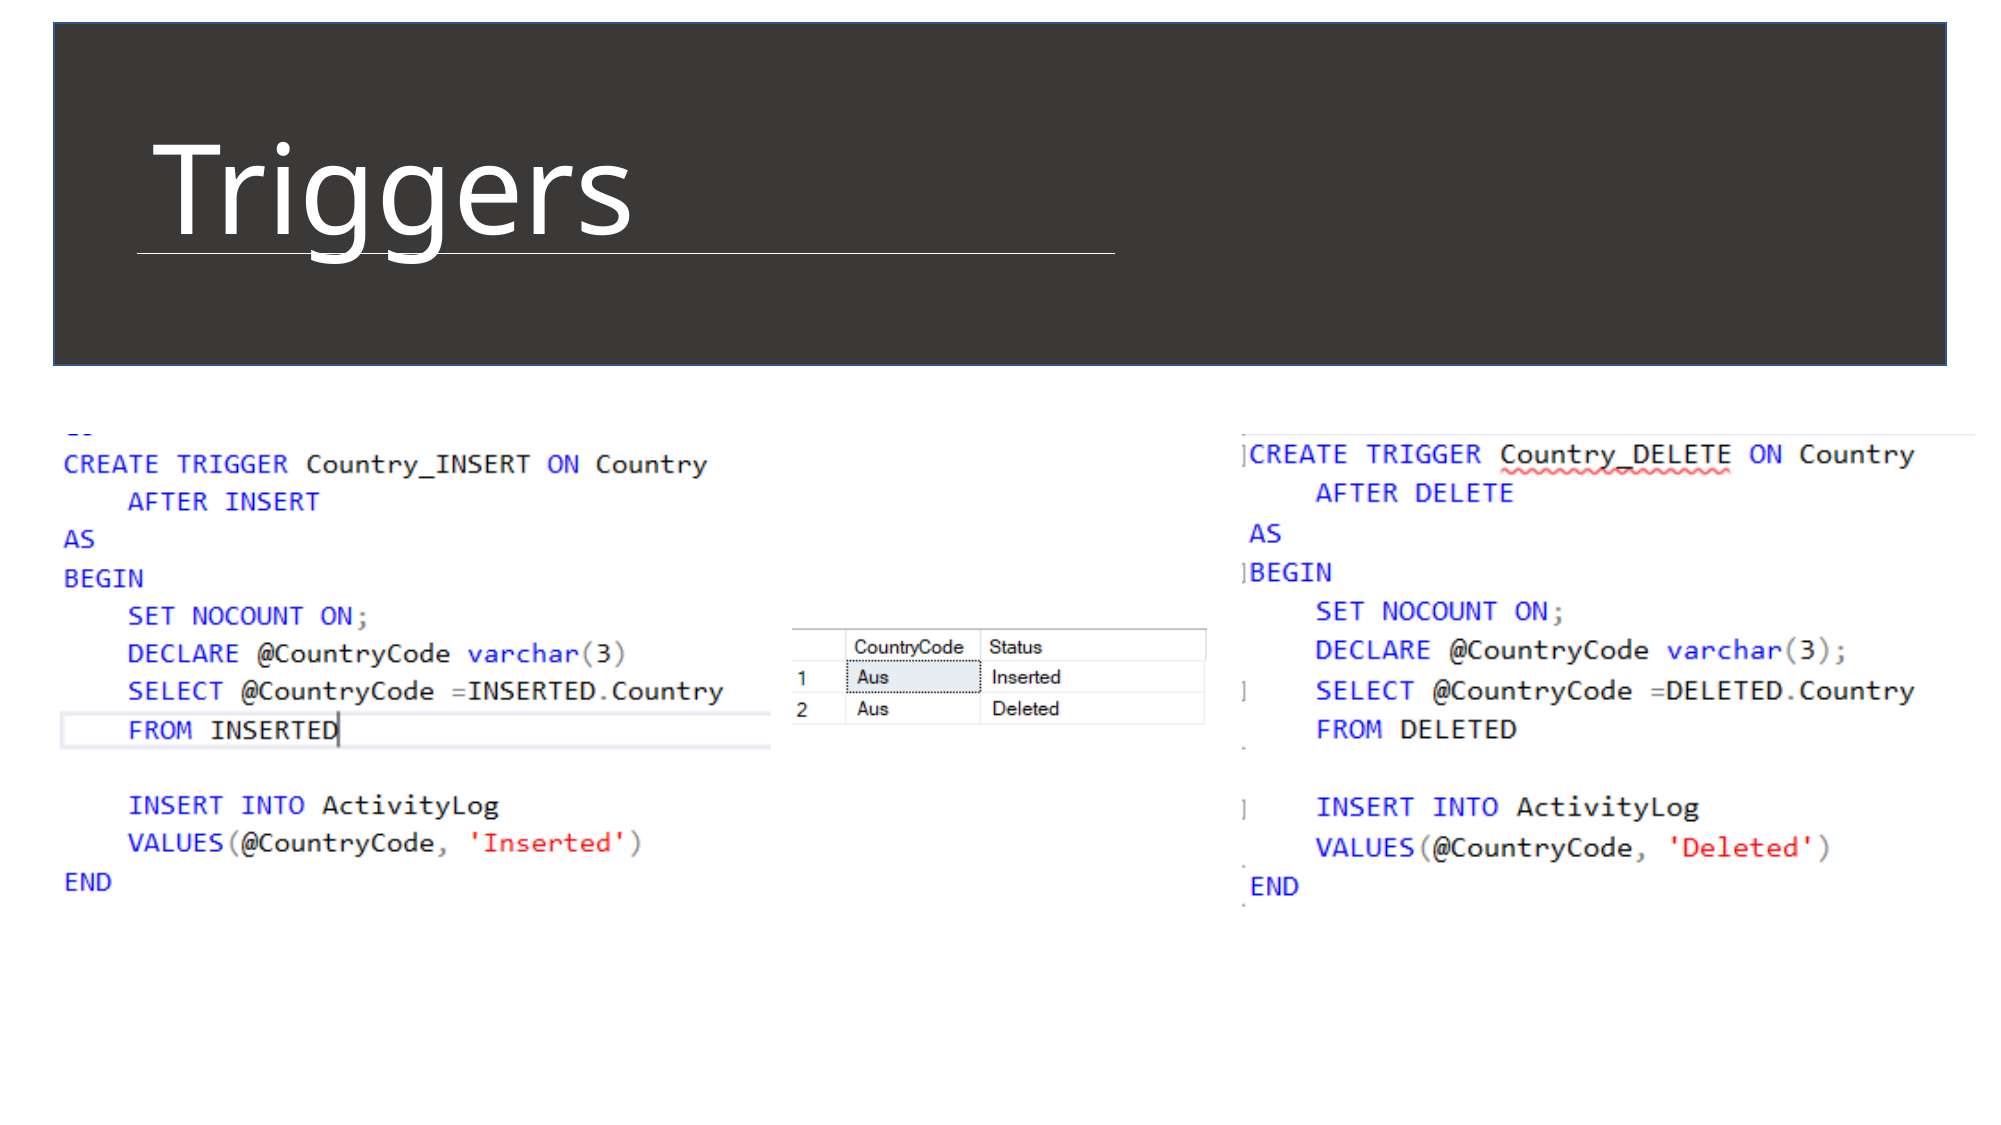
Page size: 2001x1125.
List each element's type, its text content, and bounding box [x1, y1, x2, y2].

picture [53, 434, 771, 918]
picture [1242, 434, 1975, 918]
text_box [53, 22, 1947, 366]
title Triggers [137, 85, 1863, 303]
picture [792, 627, 1208, 725]
